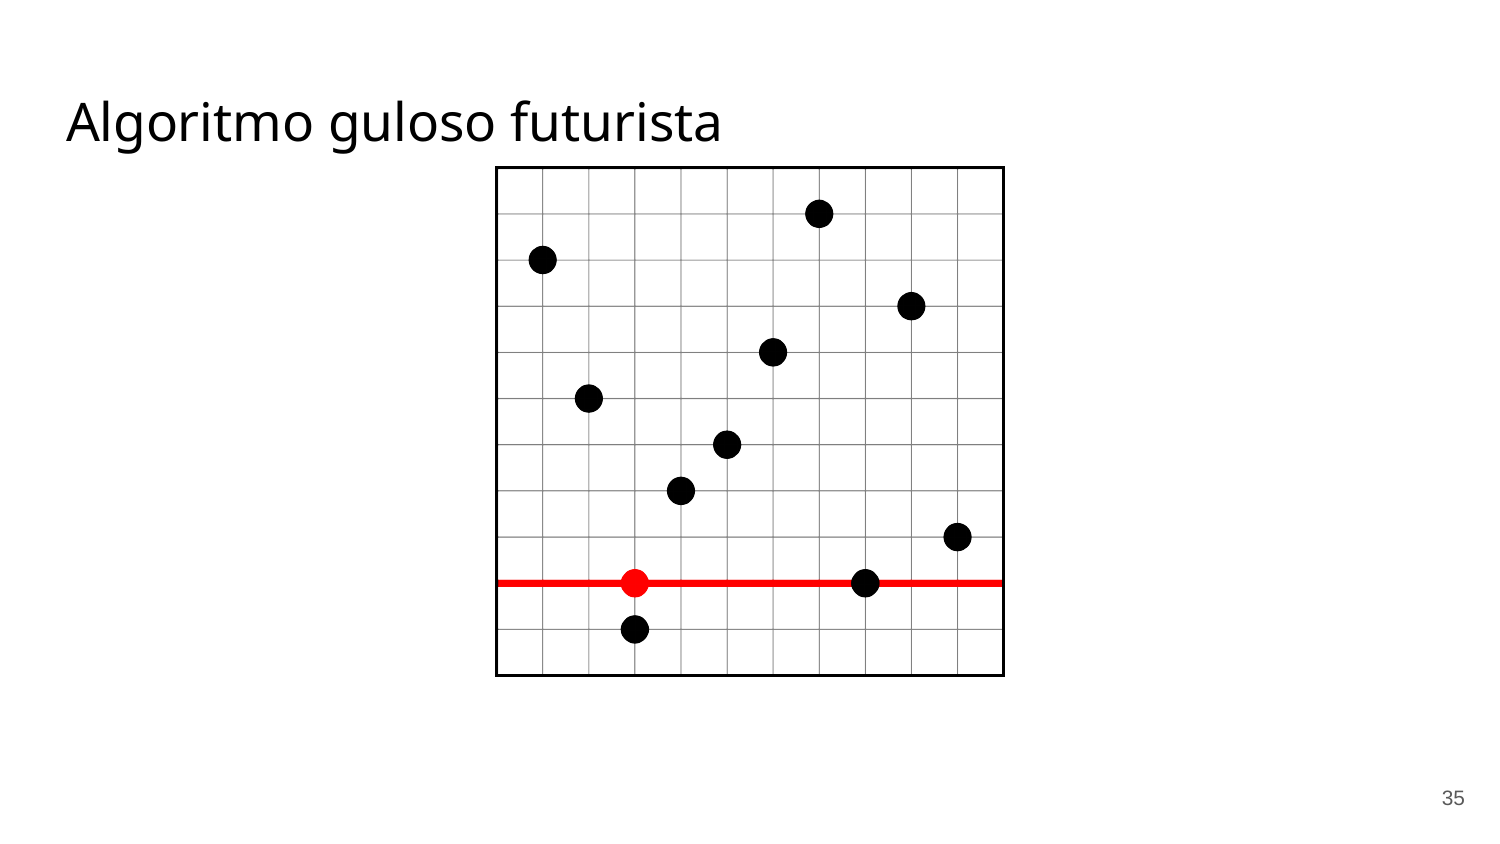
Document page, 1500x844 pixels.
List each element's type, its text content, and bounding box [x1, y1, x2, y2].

title Algoritmo guloso futurista [51, 72, 1449, 167]
picture [494, 166, 1006, 677]
slide_number ‹#› [1389, 764, 1480, 830]
